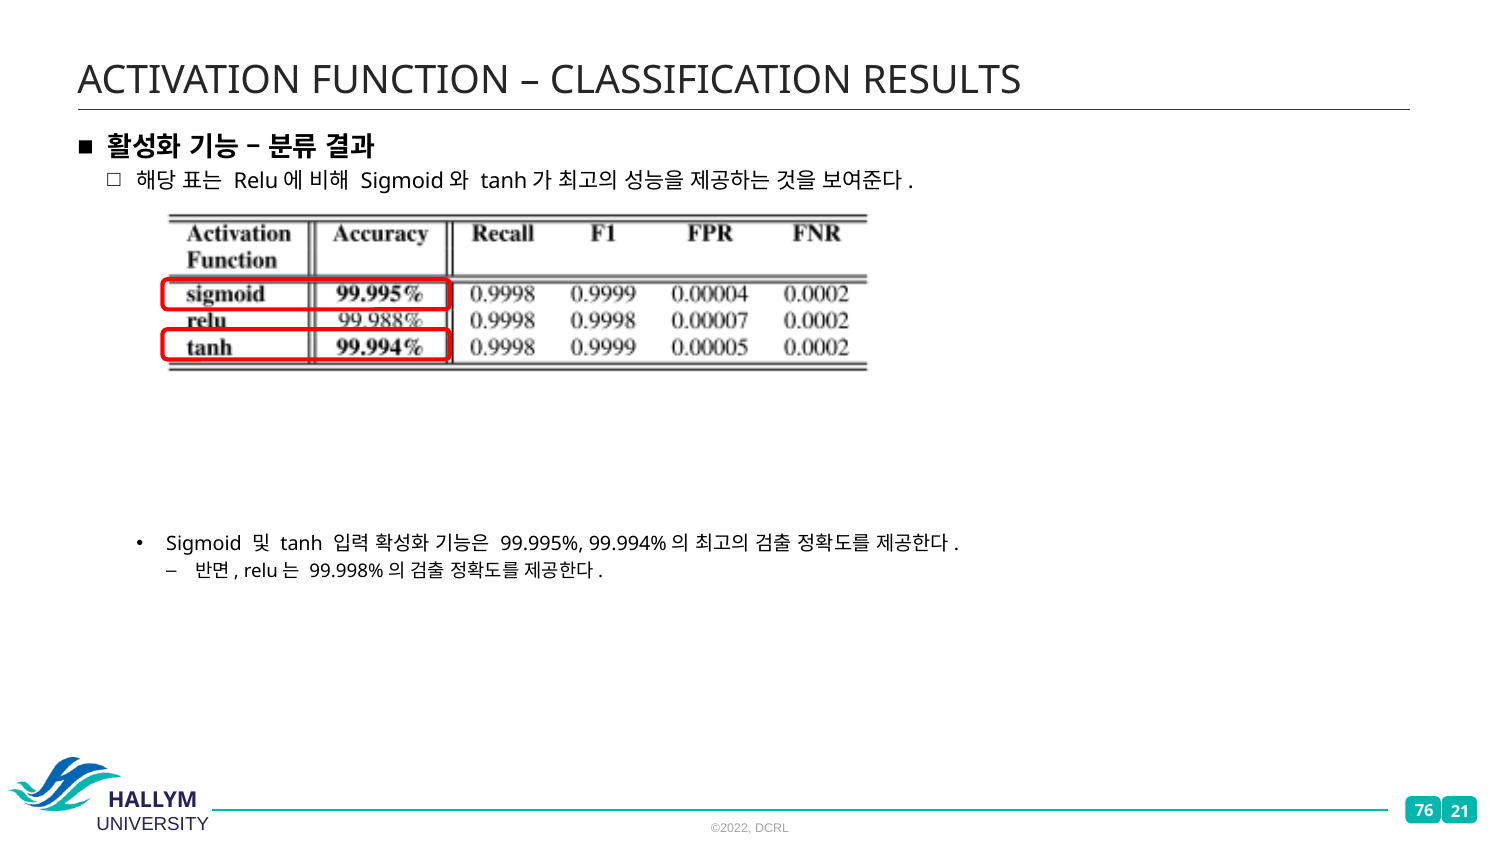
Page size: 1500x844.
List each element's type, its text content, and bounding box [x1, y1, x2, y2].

picture [8, 757, 121, 811]
list 활성화 기능 – 분류 결과 해당 표는 Relu에 비해 Sigmoid와 tanh가 최고의 성능을 제공하는 것을 보여준다. Sigmoid 및 tanh 입력 확성화 기능은 99.995%, 99.994%의 최고의 검출 정확도를 제공한다. 반면, relu는 99.998%의 검출 정확도를 제공한다. [62, 121, 1438, 760]
title ACTIVATION FUNCTION – CLASSIFICATION RESULTS [62, 46, 1438, 110]
picture [162, 209, 873, 377]
